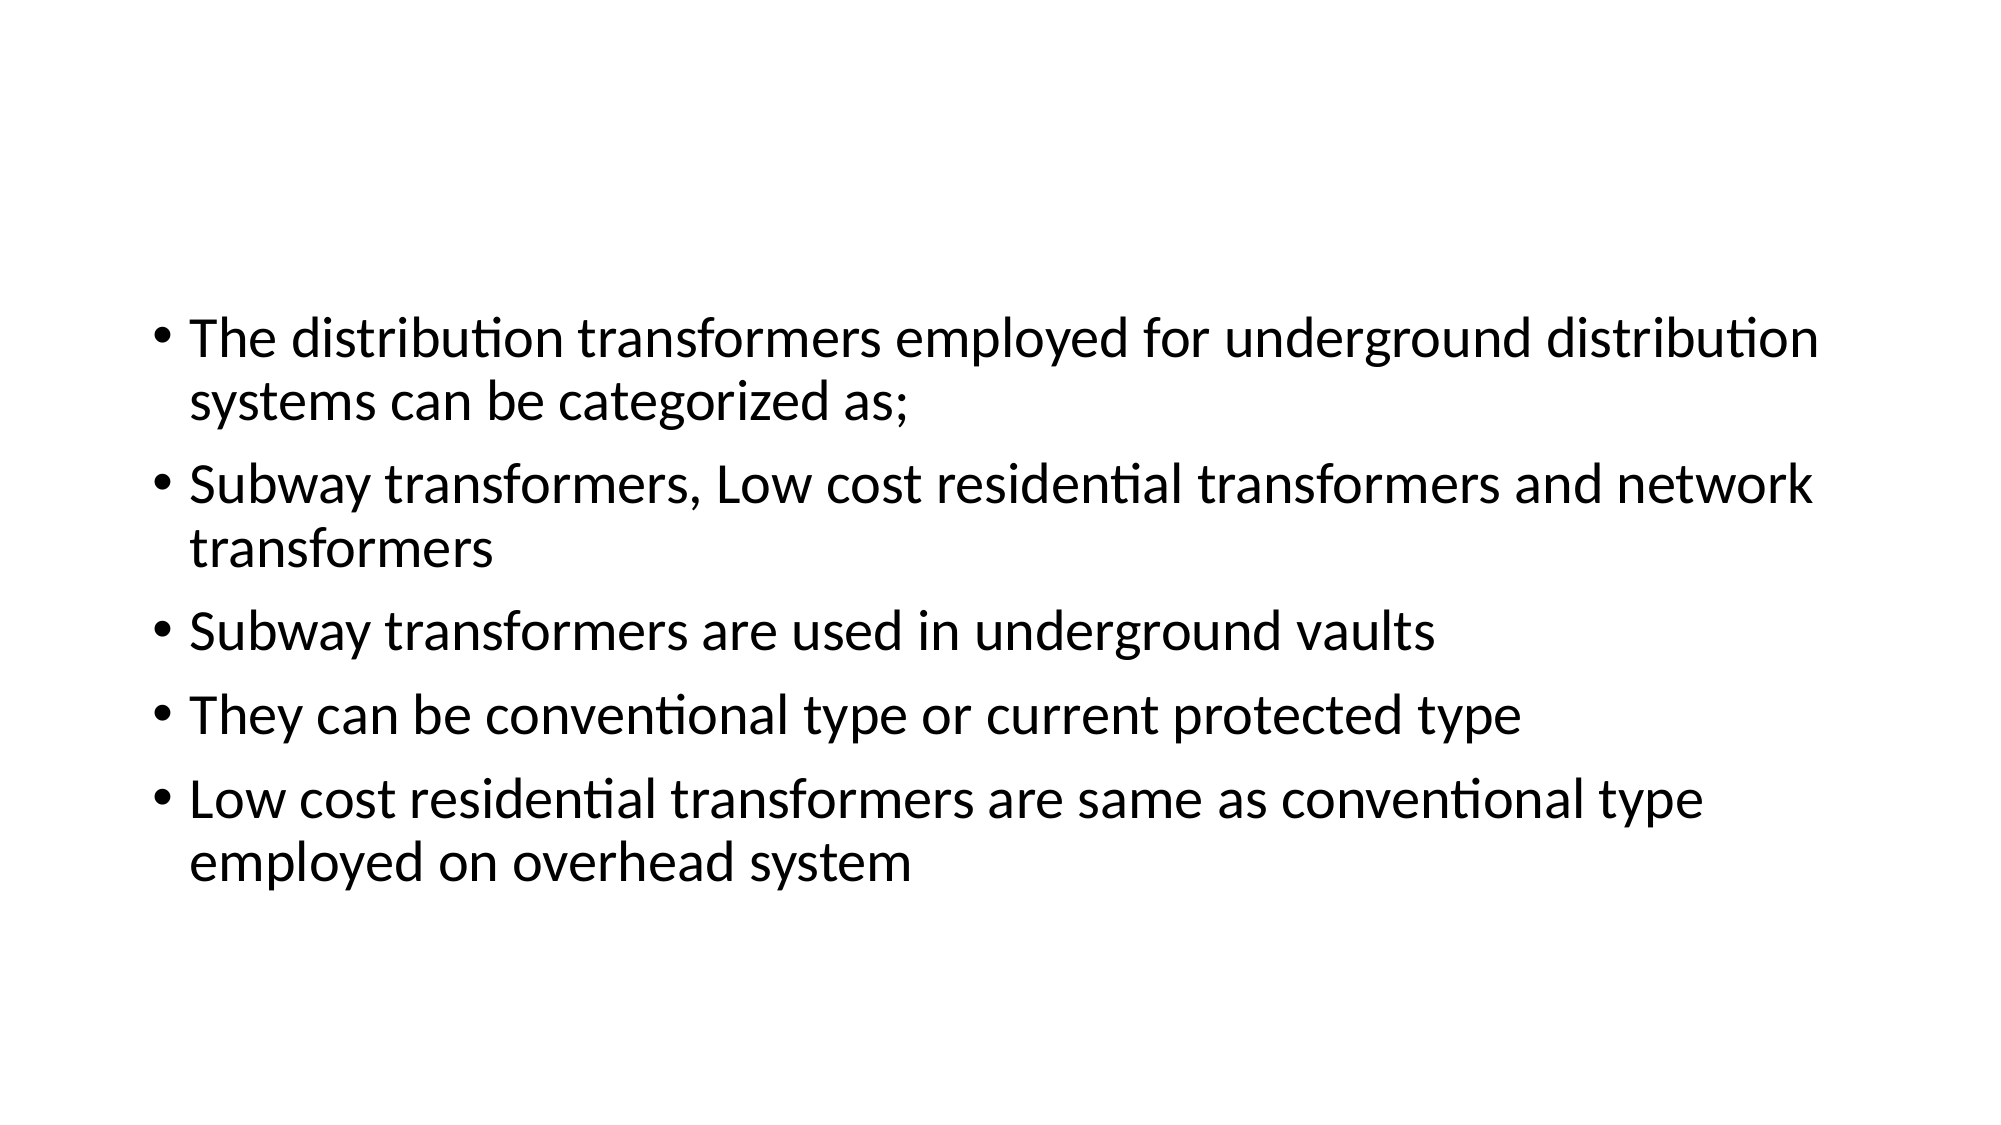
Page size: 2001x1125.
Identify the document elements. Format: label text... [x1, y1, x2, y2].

list The distribution transformers employed for underground distribution systems can be categorized as; Subway transformers, Low cost residential transformers and network transformers Subway transformers are used in underground vaults They can be conventional type or current protected type Low cost residential transformers are same as conventional type employed on overhead system [137, 299, 1863, 1014]
